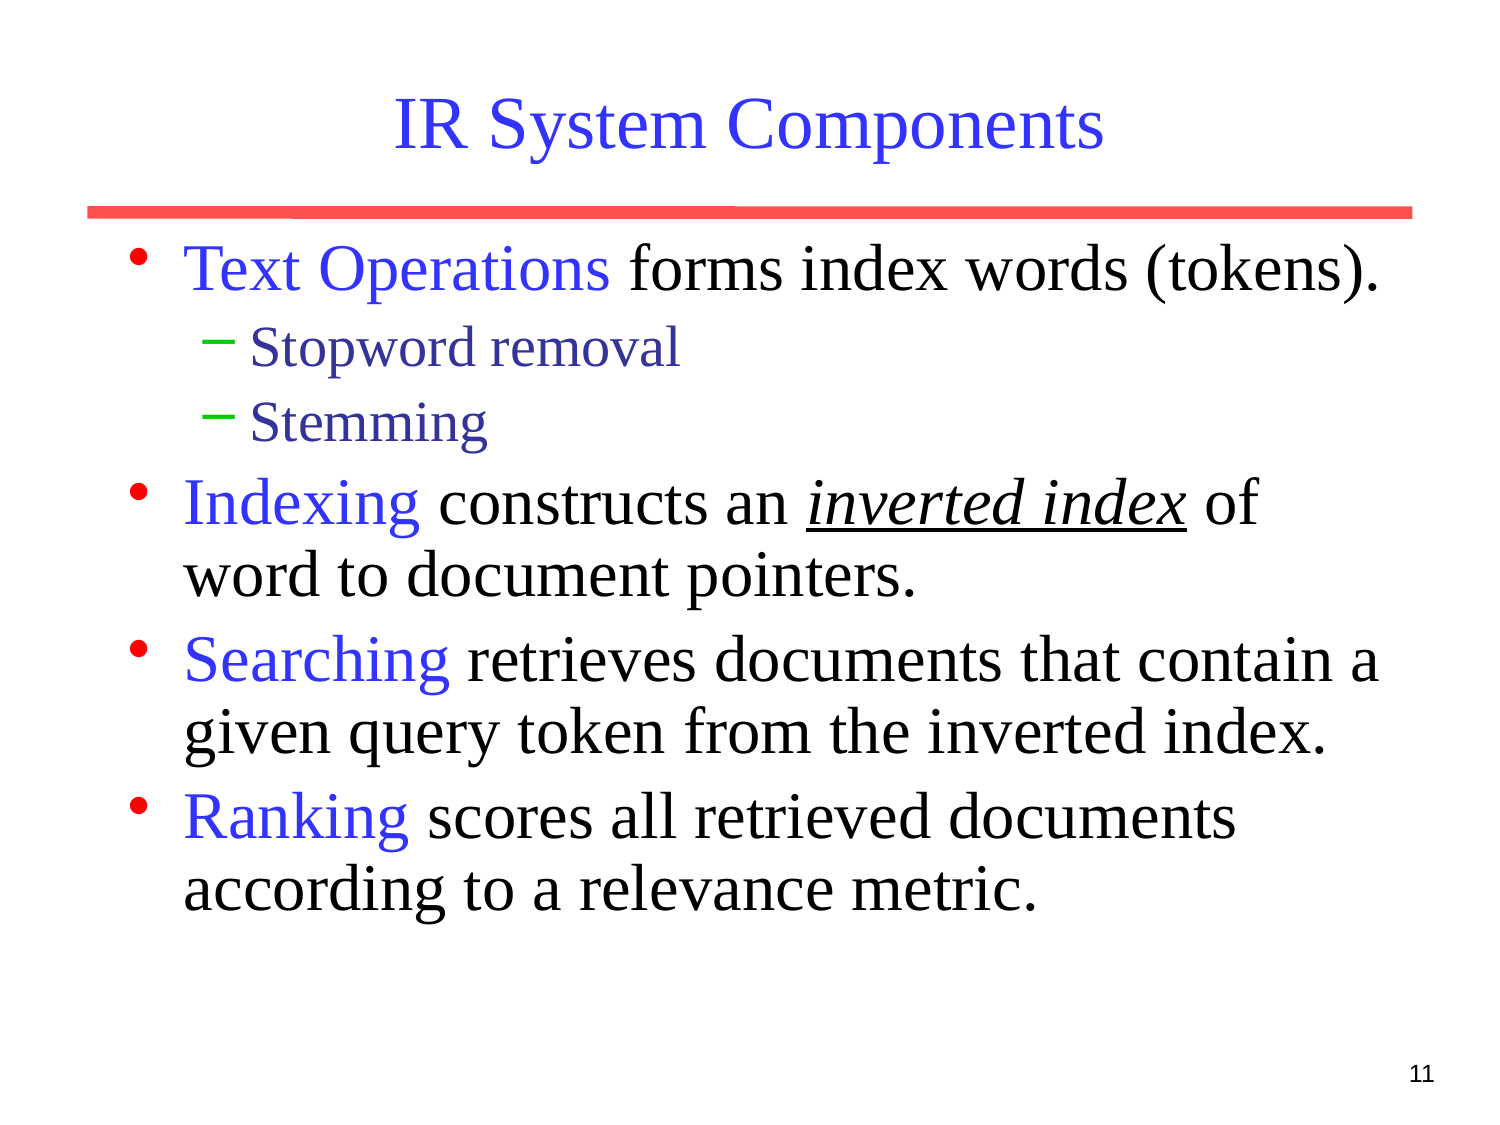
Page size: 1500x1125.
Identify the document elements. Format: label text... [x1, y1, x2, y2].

title IR System Components [112, 37, 1388, 200]
slide_number 11 [1137, 1049, 1451, 1125]
list Text Operations forms index words (tokens). Stopword removal Stemming Indexing constructs an inverted index of word to document pointers. Searching retrieves documents that contain a given query token from the inverted index. Ranking scores all retrieved documents according to a relevance metric. [112, 224, 1413, 994]
